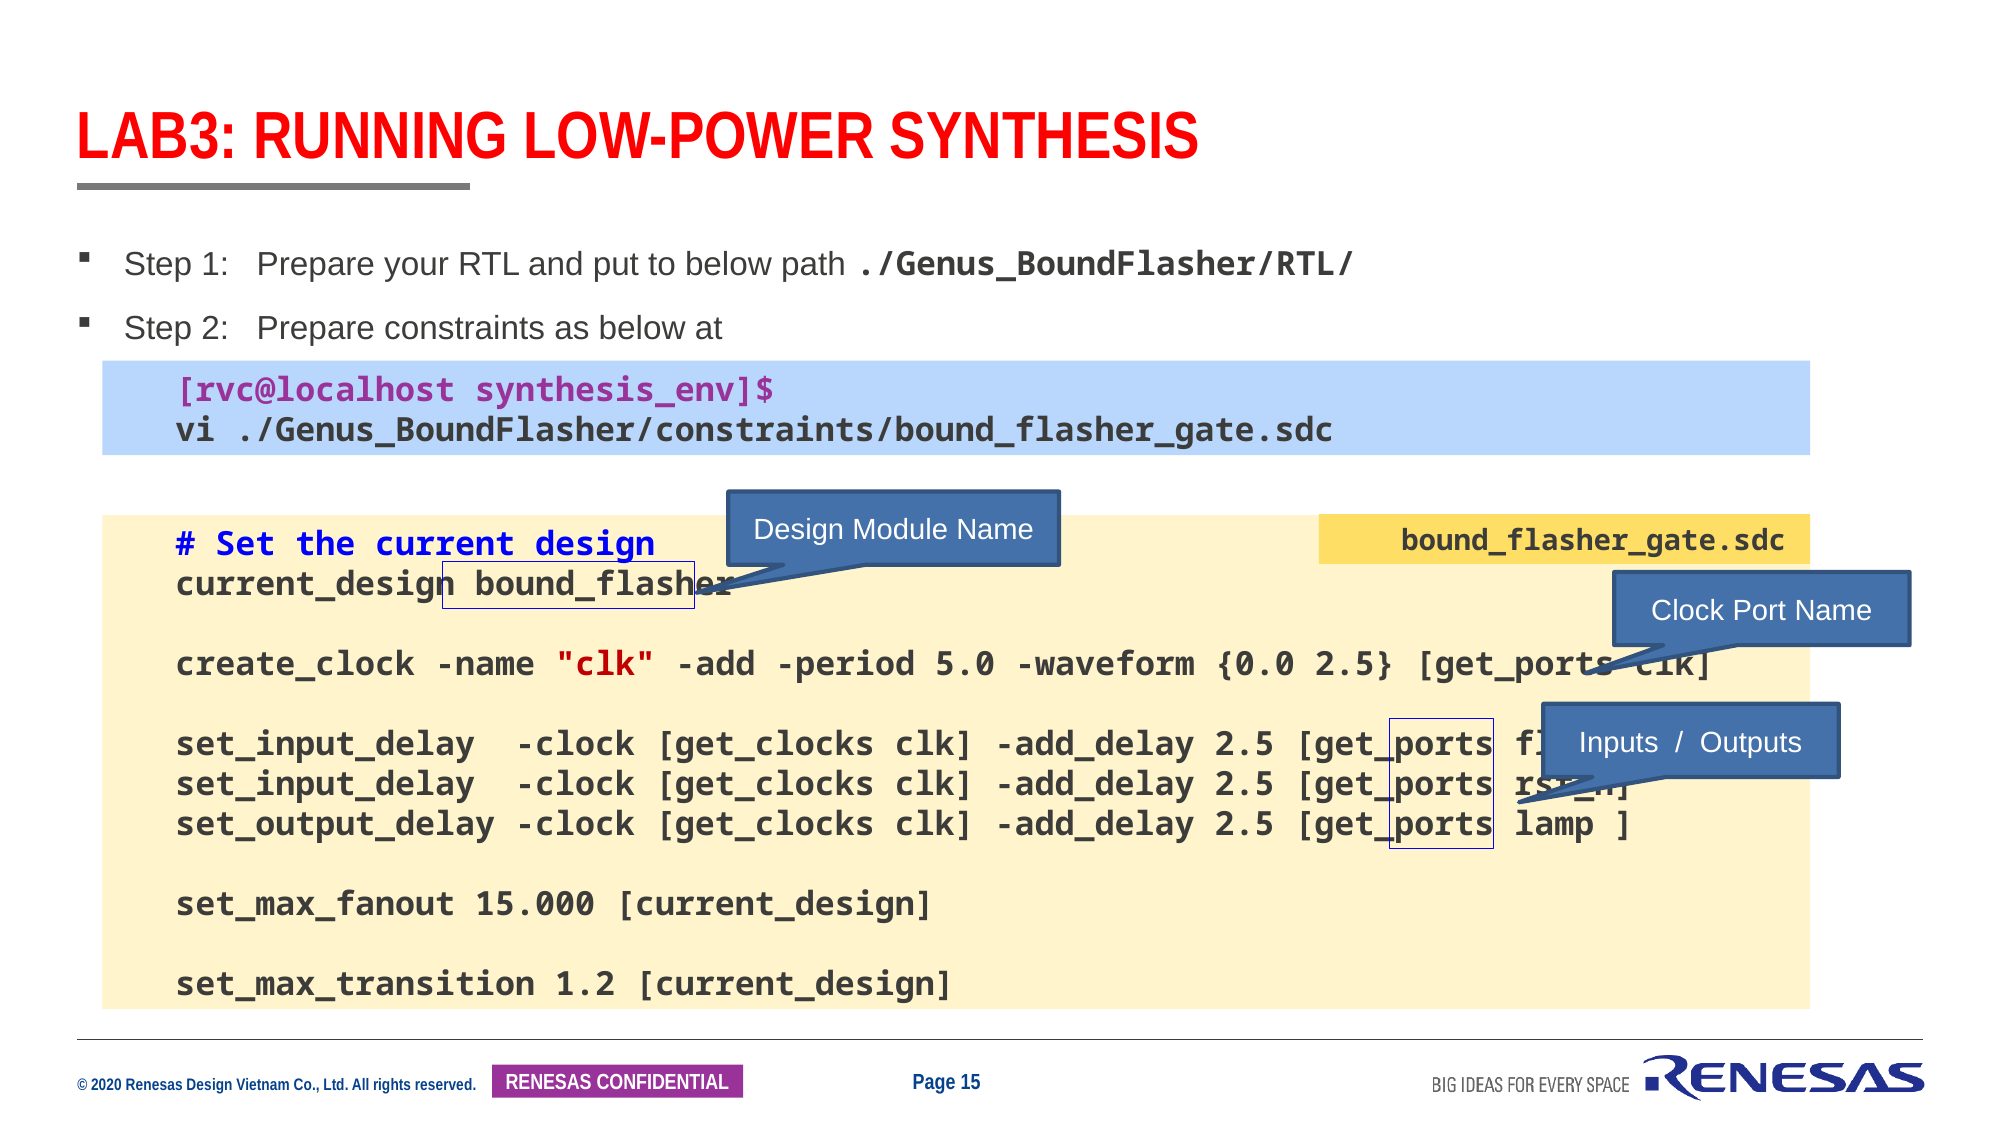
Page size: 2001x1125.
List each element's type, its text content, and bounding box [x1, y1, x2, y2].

picture [1425, 1049, 1933, 1106]
text_box # Set the current design current_design bound_flasher create_clock -name "clk" -add -period 5.0 -waveform {0.0 2.5} [get_ports clk] set_input_delay -clock [get_clocks clk] -add_delay 2.5 [get_ports flick] set_input_delay -clock [get_clocks clk] -add_delay 2.5 [get_ports rst_n] set_output_delay -clock [get_clocks clk] -add_delay 2.5 [get_ports lamp ] set_max_fanout 15.000 [current_design] set_max_transition 1.2 [current_design] [102, 515, 1811, 1009]
text_box Design Module Name [694, 489, 1062, 595]
text_box [1387, 716, 1495, 850]
list Step 1: Prepare your RTL and put to below path ./Genus_BoundFlasher/RTL/ Step 2: Prepare constraints as below at [76, 233, 1922, 348]
title LAB3: running low-power synthesis [76, 99, 1922, 173]
text_box [440, 559, 697, 610]
text_box bound_flasher_gate.sdc [1318, 514, 1811, 564]
text_box [rvc@localhost synthesis_env]$ vi ./Genus_BoundFlasher/constraints/bound_flasher_gate.sdc [102, 360, 1811, 456]
text_box Inputs / Outputs [1516, 701, 1841, 805]
text_box Clock Port Name [1583, 569, 1912, 676]
